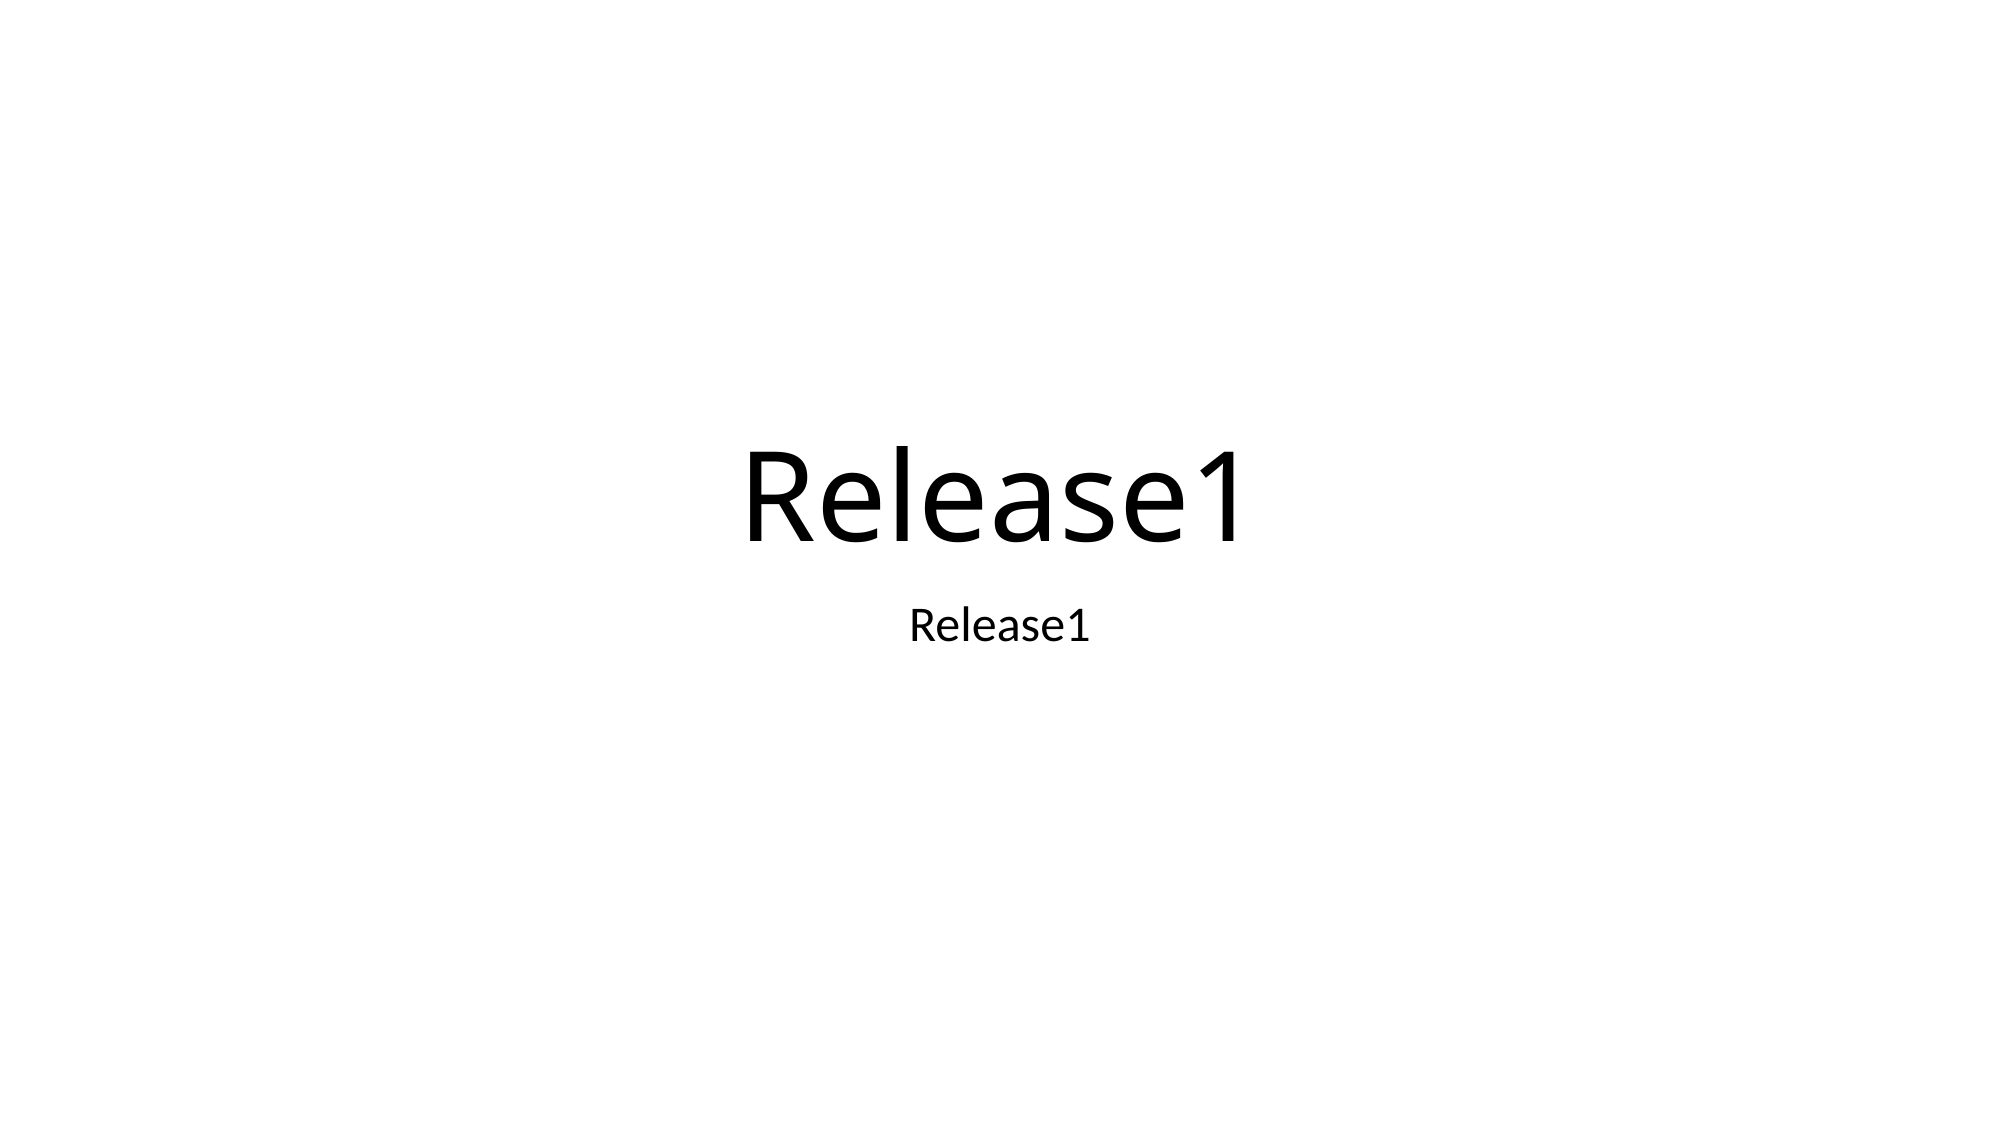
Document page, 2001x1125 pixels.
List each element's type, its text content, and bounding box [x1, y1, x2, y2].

title Release1 [249, 184, 1750, 576]
subtitle Release1 [249, 590, 1750, 863]
